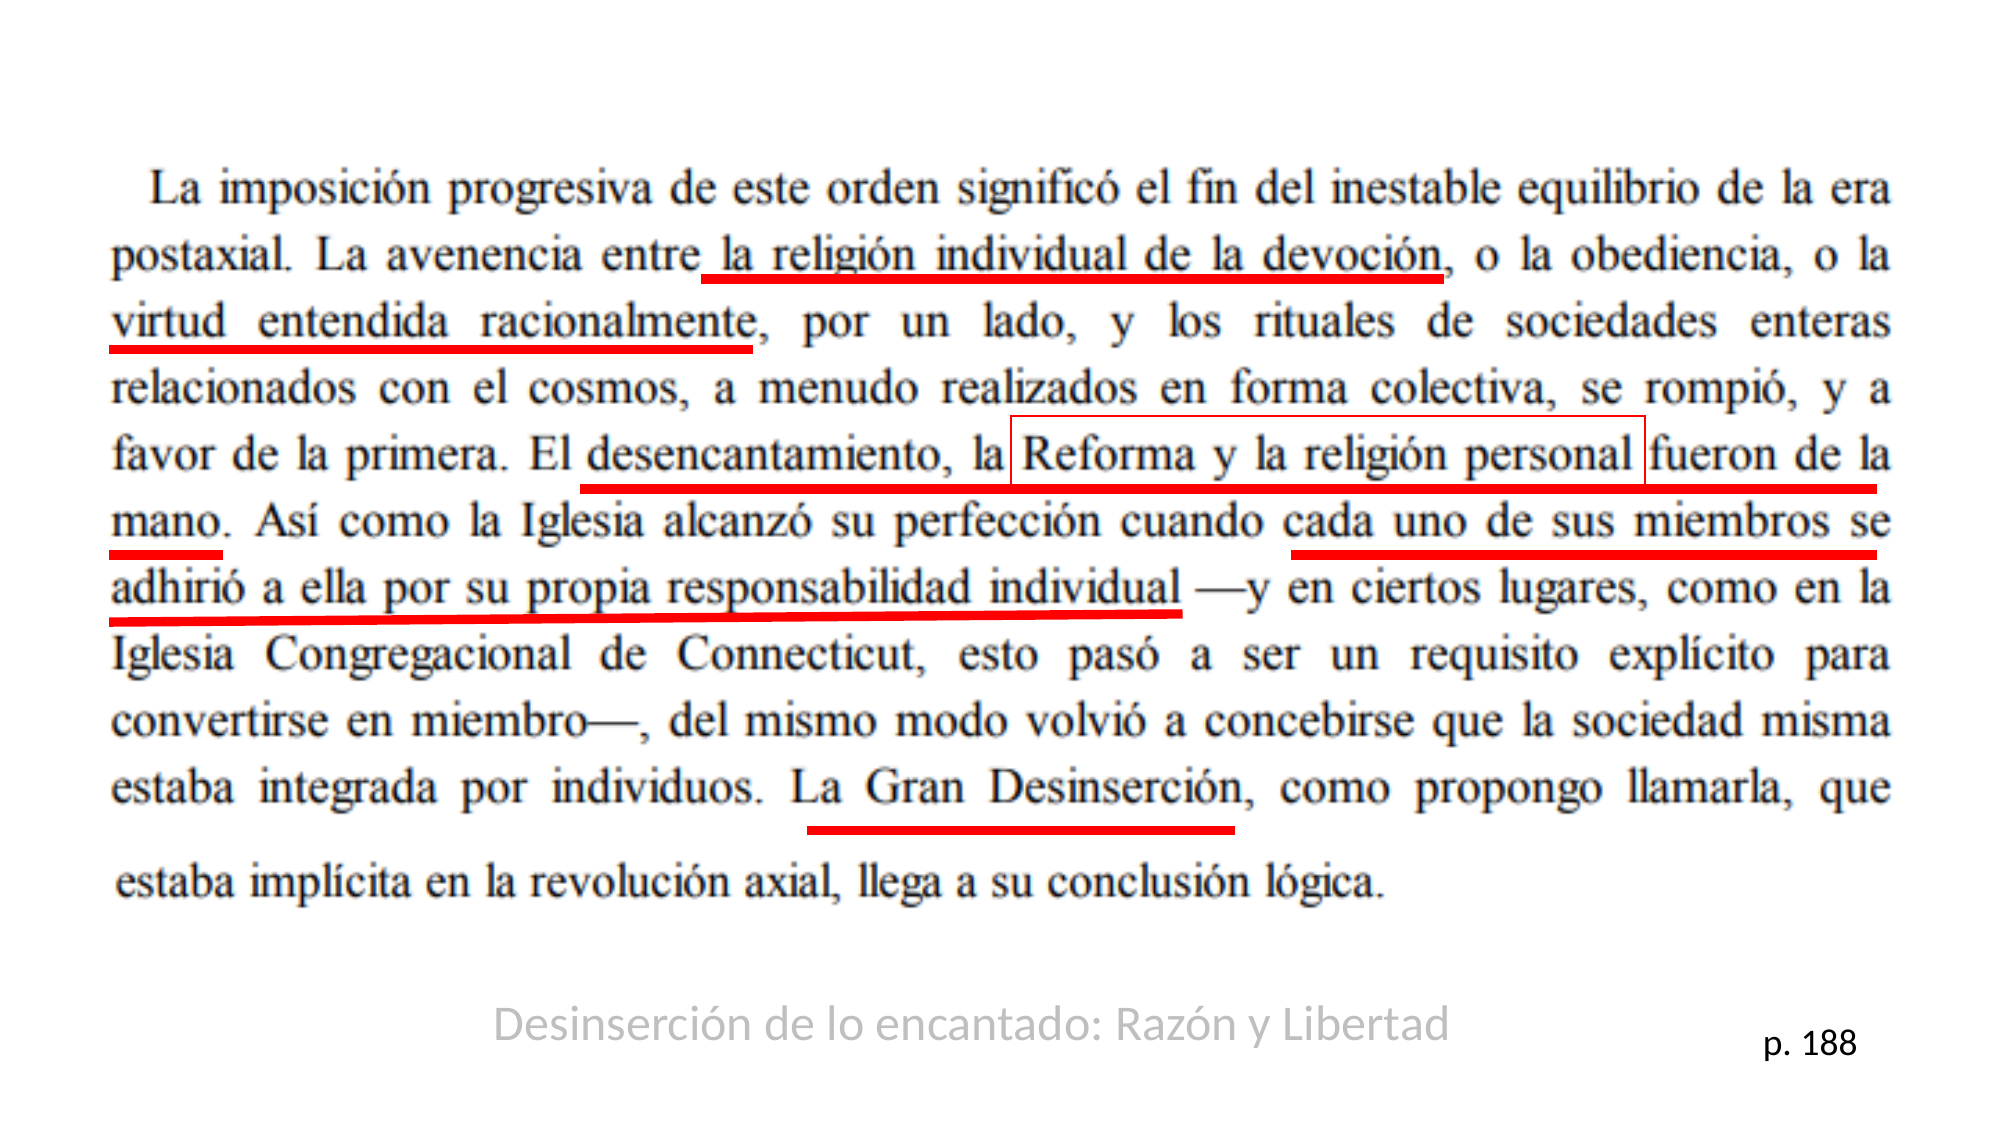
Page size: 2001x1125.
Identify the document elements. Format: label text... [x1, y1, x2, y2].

text_box Desinserción de lo encantado: Razón y Libertad [276, 982, 1669, 1058]
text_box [109, 613, 1183, 623]
picture [60, 157, 1941, 919]
text_box p. 188 [1748, 1010, 1930, 1070]
